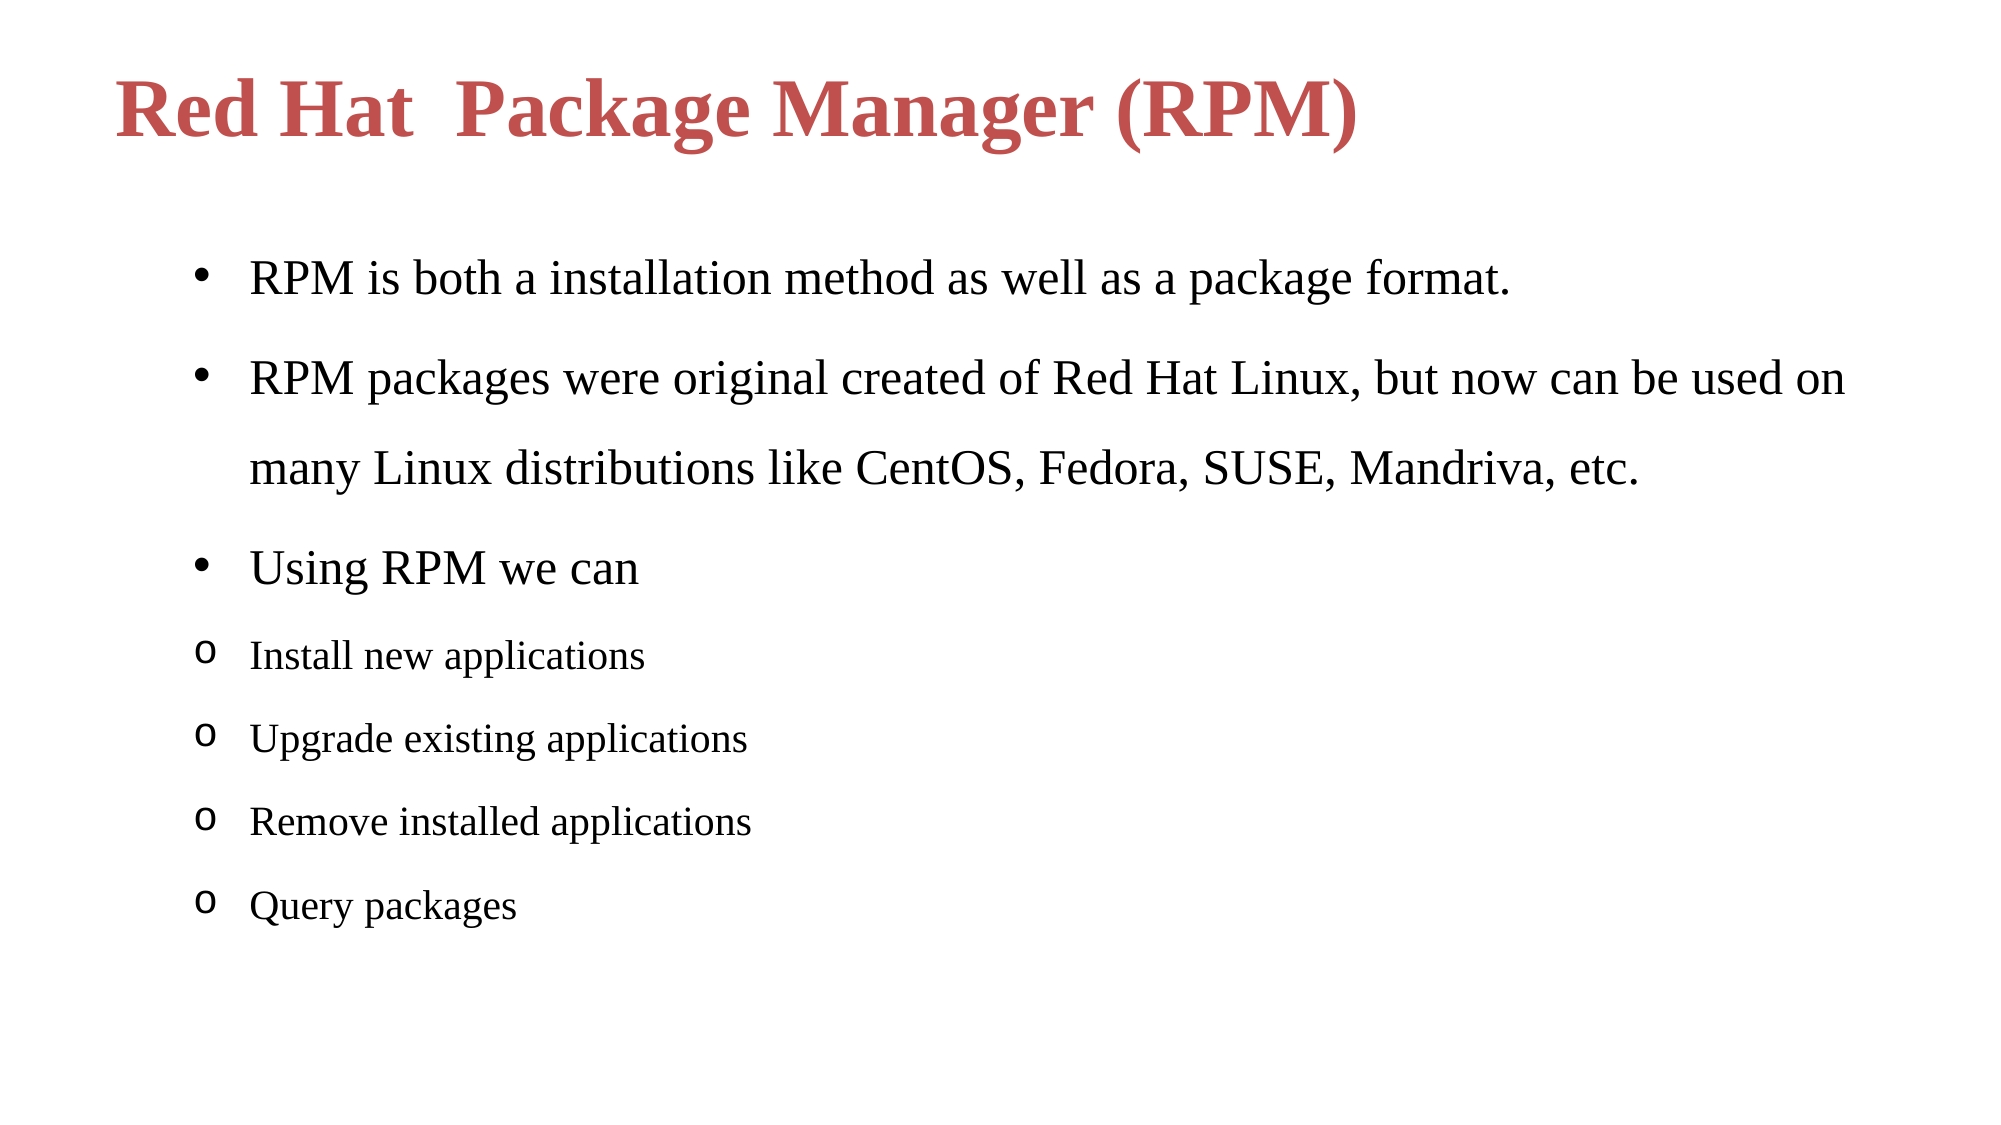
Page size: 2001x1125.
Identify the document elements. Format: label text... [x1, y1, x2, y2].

title Red Hat Package Manager (RPM) [71, 53, 1406, 154]
list RPM is both a installation method as well as a package format. RPM packages were original created of Red Hat Linux, but now can be used on many Linux distributions like CentOS, Fedora, SUSE, Mandriva, etc. Using RPM we can Install new applications Upgrade existing applications Remove installed applications Query packages [178, 206, 1960, 844]
